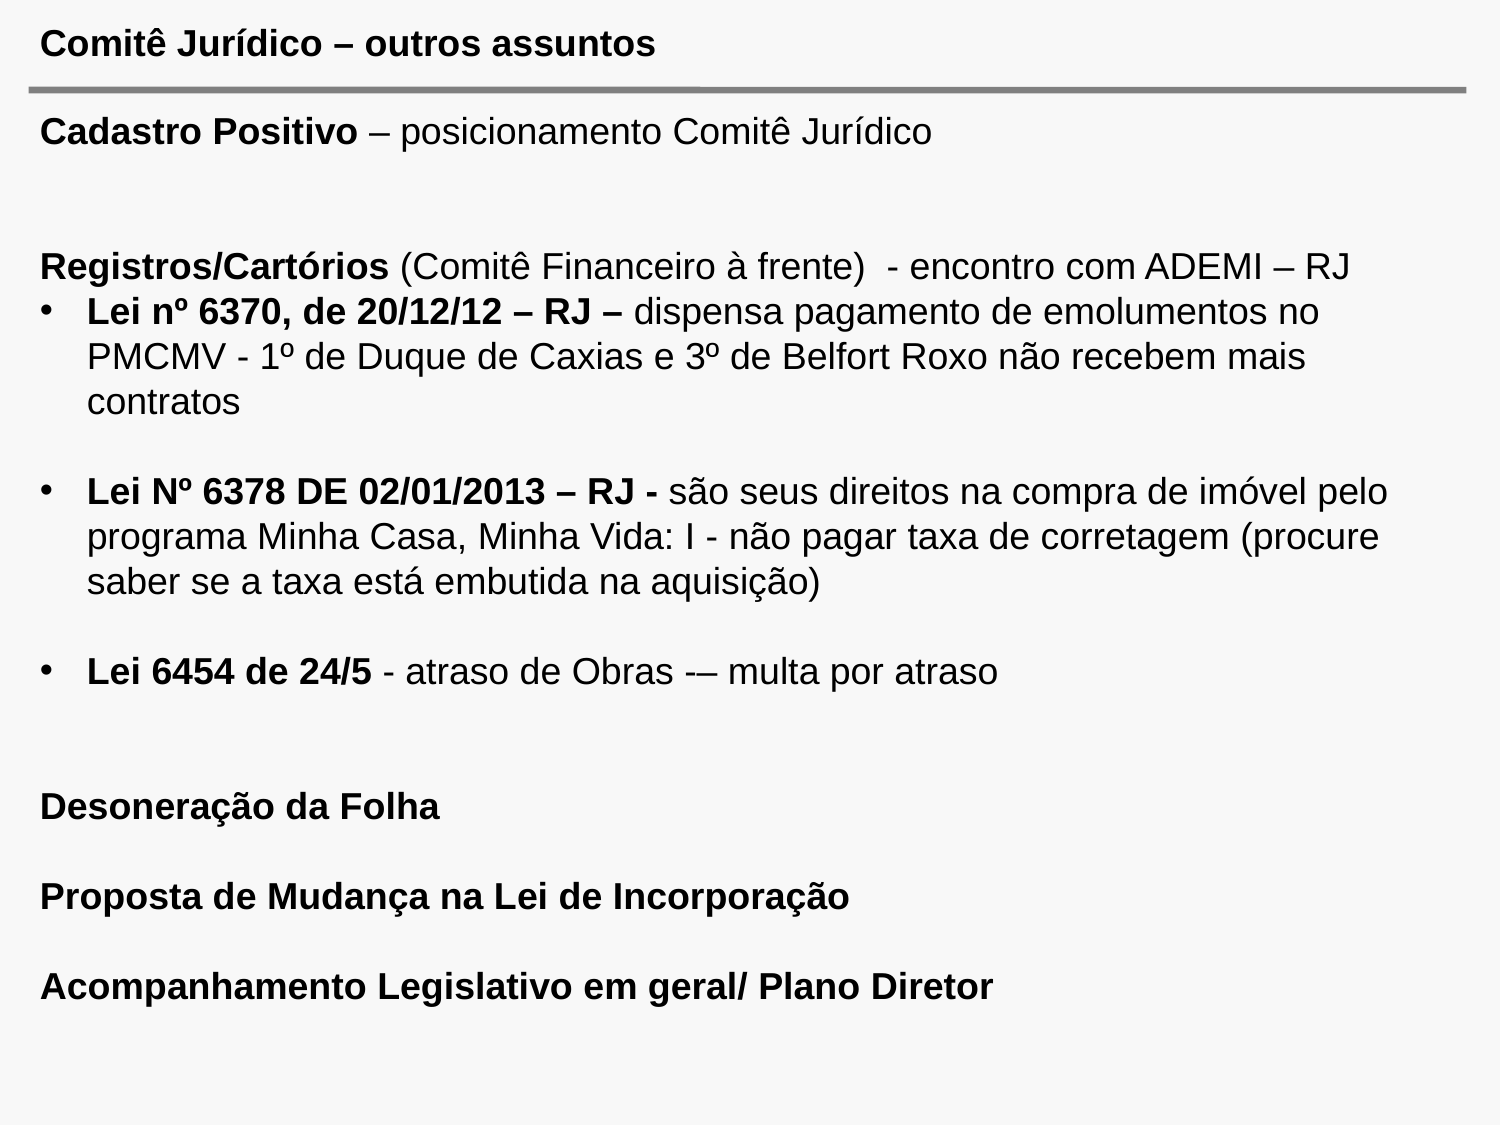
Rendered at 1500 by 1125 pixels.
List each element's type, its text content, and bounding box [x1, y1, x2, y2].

title Comitê Jurídico – outros assuntos [39, 24, 1254, 66]
text_box Cadastro Positivo – posicionamento Comitê Jurídico Registros/Cartórios (Comitê Financeiro à frente) - encontro com ADEMI – RJ Lei nº 6370, de 20/12/12 – RJ – dispensa pagamento de emolumentos no PMCMV - 1º de Duque de Caxias e 3º de Belfort Roxo não recebem mais contratos Lei Nº 6378 DE 02/01/2013 – RJ - são seus direitos na compra de imóvel pelo programa Minha Casa, Minha Vida: I - não pagar taxa de corretagem (procure saber se a taxa está embutida na aquisição) Lei 6454 de 24/5 - atraso de Obras -– multa por atraso Desoneração da Folha Proposta de Mudança na Lei de Incorporação Acompanhamento Legislativo em geral/ Plano Diretor [29, 101, 1445, 1103]
